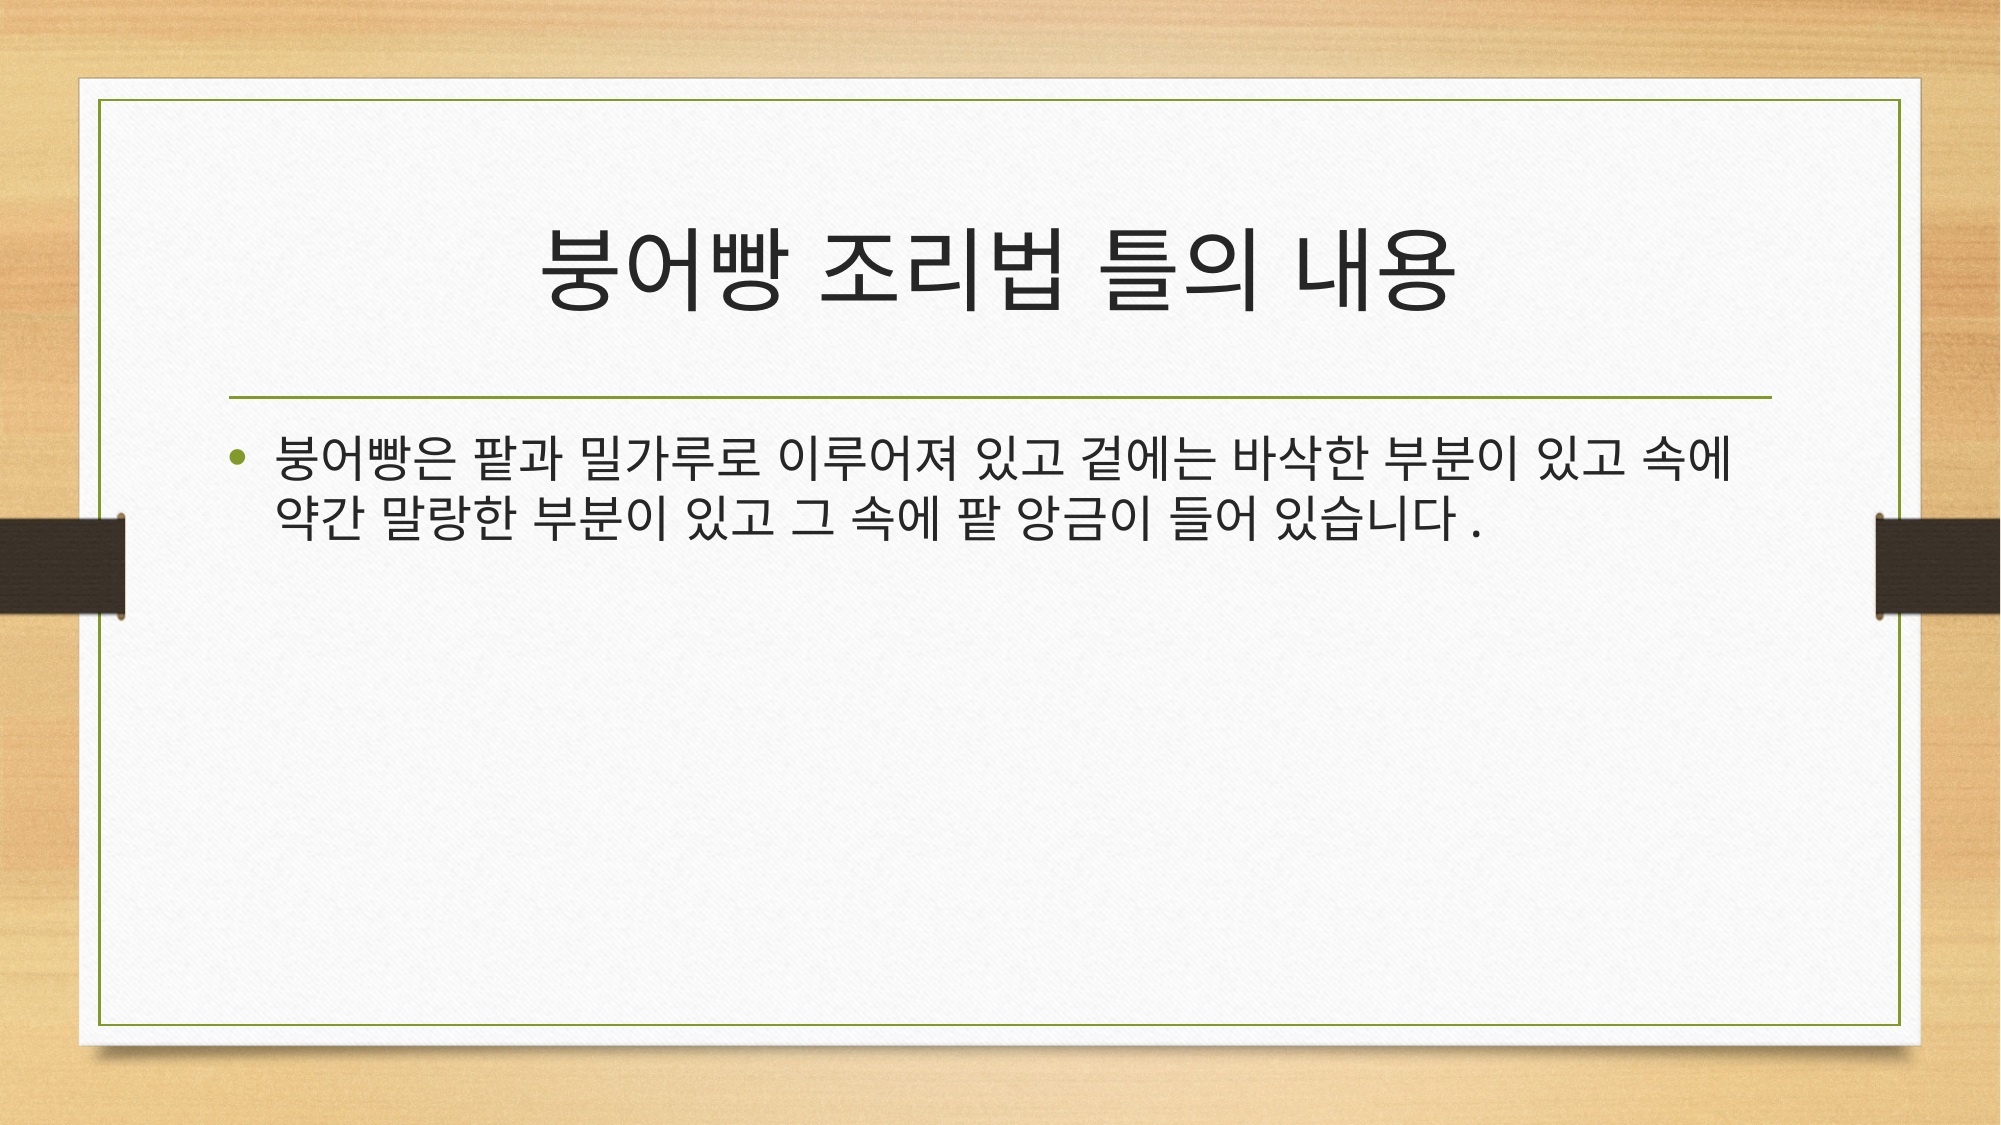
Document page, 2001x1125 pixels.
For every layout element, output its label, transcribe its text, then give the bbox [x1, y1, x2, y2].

picture [0, 0, 2001, 1125]
title 붕어빵 조리법 틀의 내용 [212, 161, 1788, 375]
list 붕어빵은 팥과 밀가루로 이루어져 있고 겉에는 바삭한 부분이 있고 속에 약간 말랑한 부분이 있고 그 속에 팥 앙금이 들어 있습니다. [212, 419, 1788, 964]
